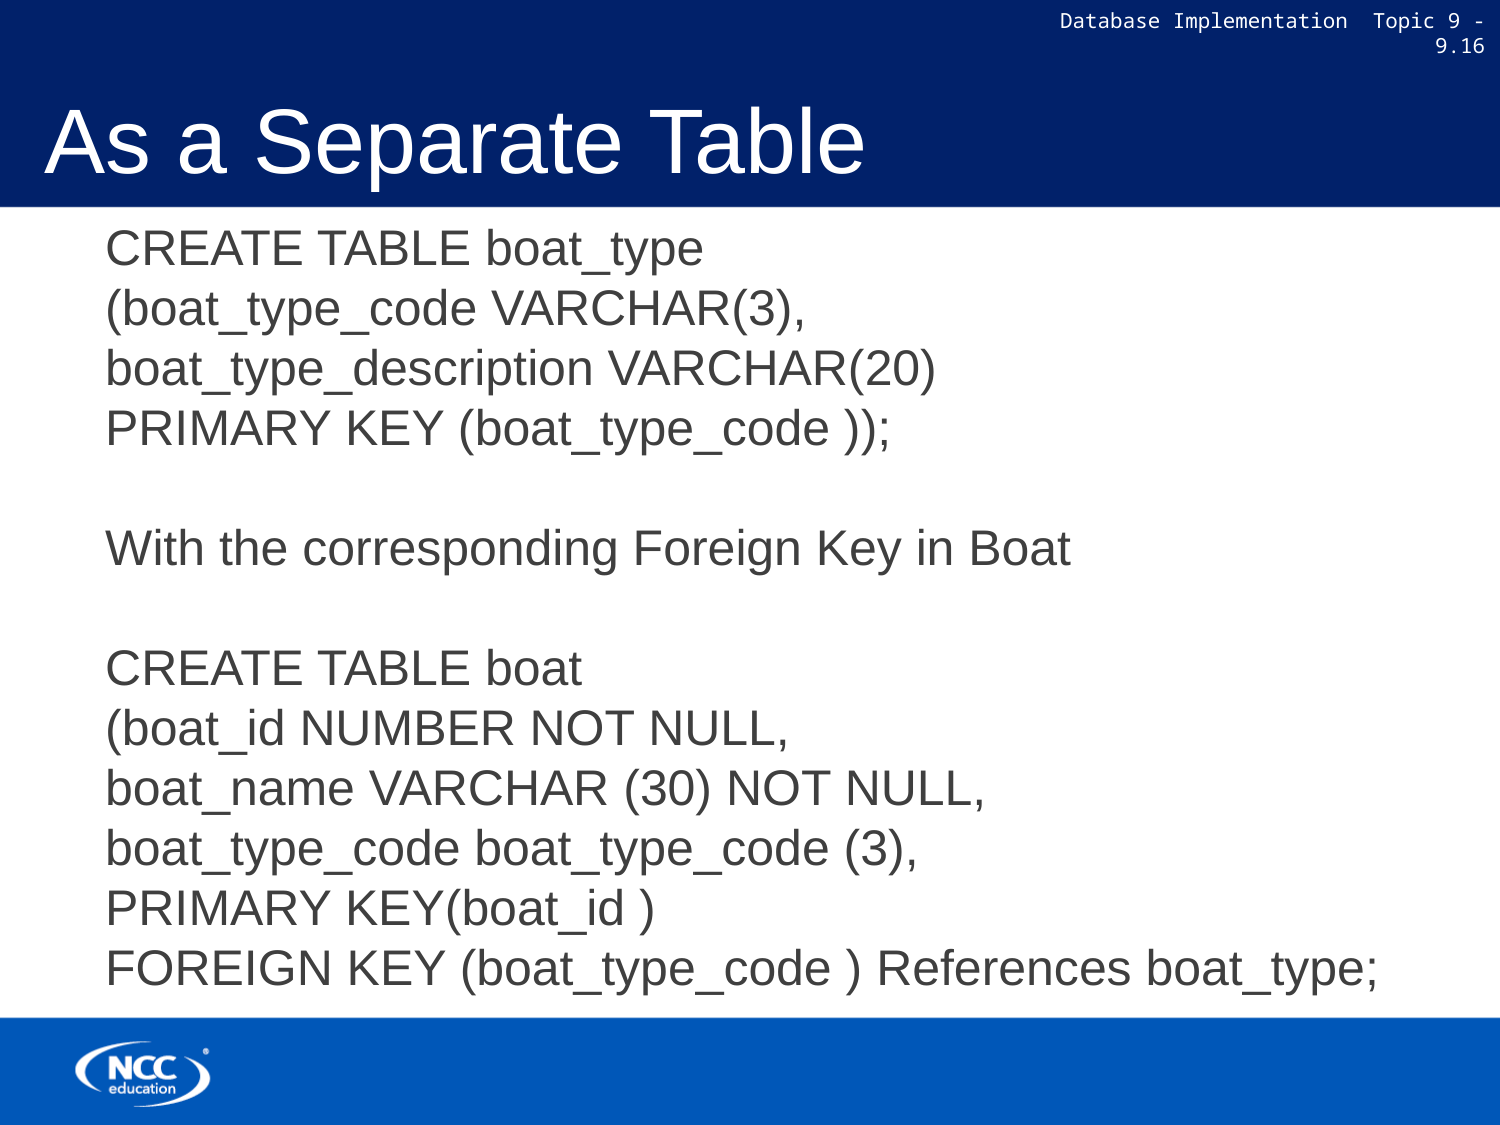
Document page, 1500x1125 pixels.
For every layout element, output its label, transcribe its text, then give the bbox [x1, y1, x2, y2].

picture [0, 0, 1500, 1125]
title As a Separate Table [29, 42, 1471, 231]
text_box CREATE TABLE boat_type (boat_type_code VARCHAR(3), boat_type_description VARCHAR(20) PRIMARY KEY (boat_type_code )); With the corresponding Foreign Key in Boat CREATE TABLE boat (boat_id NUMBER NOT NULL, boat_name VARCHAR (30) NOT NULL, boat_type_code boat_type_code (3), PRIMARY KEY(boat_id ) FOREIGN KEY (boat_type_code ) References boat_type; [90, 207, 1395, 1063]
